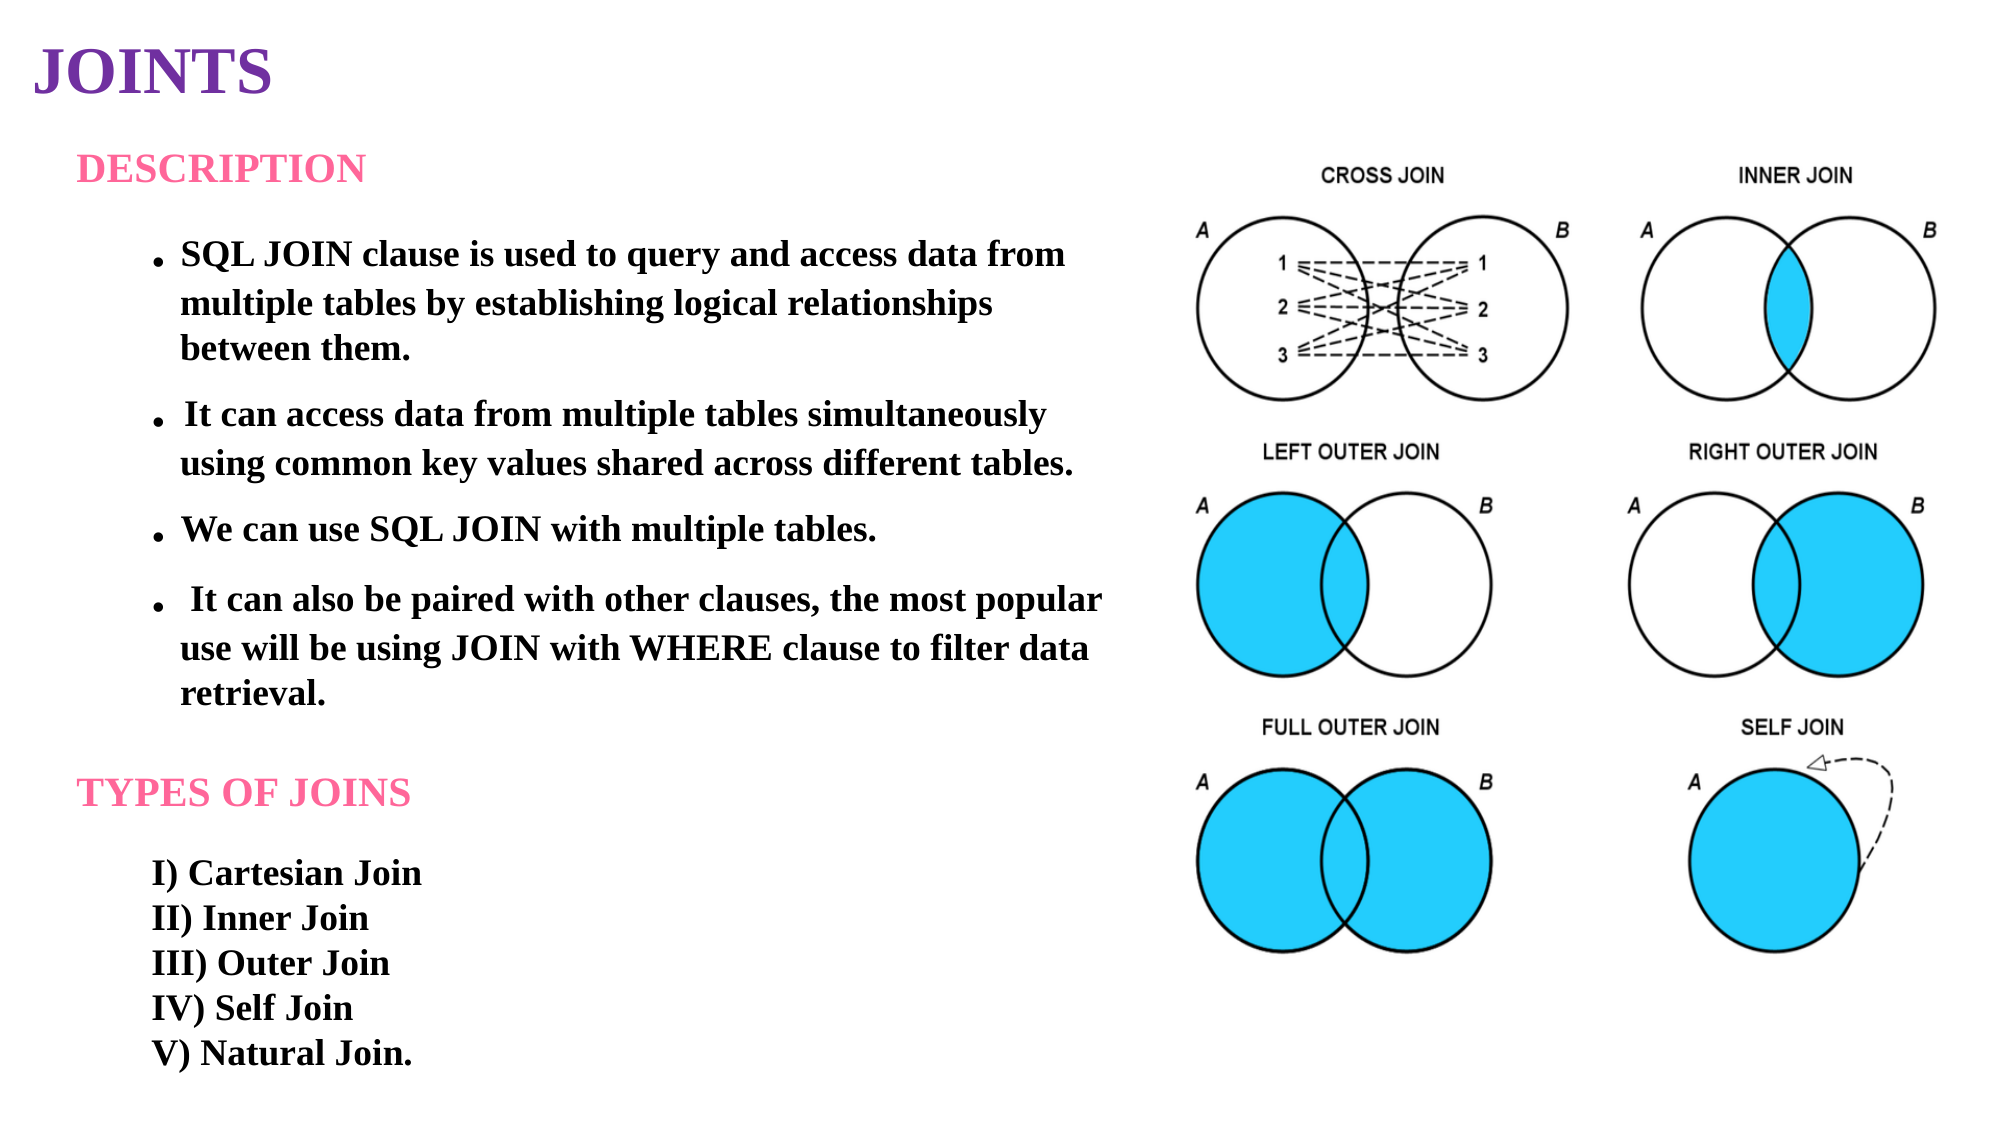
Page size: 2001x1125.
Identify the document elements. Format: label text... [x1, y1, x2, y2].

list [1165, 139, 1971, 977]
text_box . SQL JOIN clause is used to query and access data from multiple tables by establishing logical relationships between them. . It can access data from multiple tables simultaneously using common key values shared across different tables. . We can use SQL JOIN with multiple tables. . It can also be paired with other clauses, the most popular use will be using JOIN with WHERE clause to filter data retrieval. I) Cartesian Join II) Inner Join III) Outer Join IV) Self Join V) Natural Join. [136, 200, 1137, 1125]
text_box TYPES OF JOINS [61, 757, 427, 823]
text_box JOINTS [17, 19, 289, 115]
text_box DESCRIPTION [61, 133, 382, 199]
